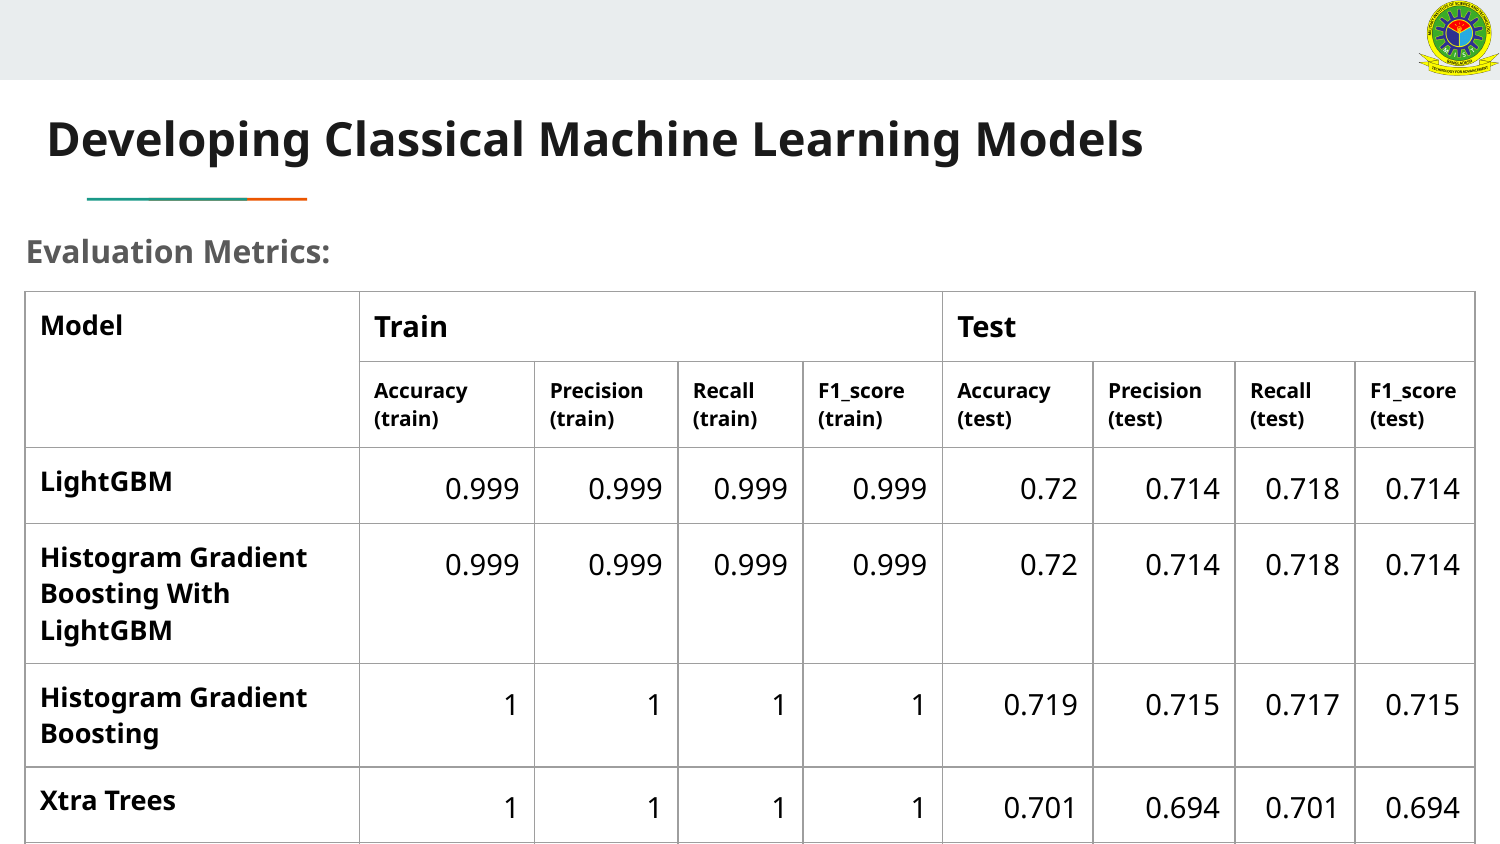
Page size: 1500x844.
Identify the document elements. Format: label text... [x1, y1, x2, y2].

table_header Train [360, 292, 942, 361]
table_cell 0.714 [1356, 448, 1474, 523]
table_cell Histogram Gradient Boosting [26, 664, 359, 766]
table_cell 0.718 [1236, 448, 1354, 523]
table_cell 0.999 [360, 524, 534, 663]
table_cell 0.999 [679, 524, 802, 663]
table_cell 1 [535, 664, 677, 766]
table_cell Recall (test) [1236, 362, 1354, 447]
table_cell 1 [679, 768, 802, 842]
table_cell 0.714 [1356, 524, 1474, 663]
table_cell Precision (train) [535, 362, 677, 447]
table_cell Accuracy (test) [943, 362, 1092, 447]
table_cell 0.715 [1356, 664, 1474, 766]
table_cell 0.701 [1236, 768, 1354, 842]
table_cell Precision (test) [1094, 362, 1234, 447]
table_cell 0.999 [804, 524, 942, 663]
table_cell 0.999 [804, 448, 942, 523]
table_cell 0.718 [1236, 524, 1354, 663]
table_cell 0.999 [535, 448, 677, 523]
table_cell 1 [360, 768, 534, 842]
table_cell Recall (train) [679, 362, 802, 447]
table_cell 1 [535, 768, 677, 842]
table_cell Histogram Gradient Boosting With LightGBM [26, 524, 359, 663]
table_cell 0.719 [943, 664, 1092, 766]
table_cell Xtra Trees [26, 768, 359, 842]
table_cell Accuracy (train) [360, 362, 534, 447]
table_header Model [26, 292, 359, 447]
table_cell 1 [804, 768, 942, 842]
table_cell 1 [804, 664, 942, 766]
title Developing Classical Machine Learning Models [31, 94, 1293, 183]
table_cell 0.694 [1094, 768, 1234, 842]
table_cell 0.714 [1094, 448, 1234, 523]
table_cell 0.701 [943, 768, 1092, 842]
table_cell LightGBM [26, 448, 359, 523]
picture [1417, 0, 1500, 77]
table_cell 0.999 [679, 448, 802, 523]
table_cell 0.72 [943, 448, 1092, 523]
table_cell 1 [679, 664, 802, 766]
table_header Test [943, 292, 1474, 361]
table_cell 0.715 [1094, 664, 1234, 766]
table_cell 1 [360, 664, 534, 766]
table_cell 0.714 [1094, 524, 1234, 663]
table_cell 0.999 [360, 448, 534, 523]
table_cell 0.72 [943, 524, 1092, 663]
list Evaluation Metrics: [10, 219, 1272, 277]
table_cell F1_score (train) [804, 362, 942, 447]
table_cell F1_score (test) [1356, 362, 1474, 447]
table_cell 0.999 [535, 524, 677, 663]
table_cell 0.694 [1356, 768, 1474, 842]
table_cell 0.717 [1236, 664, 1354, 766]
